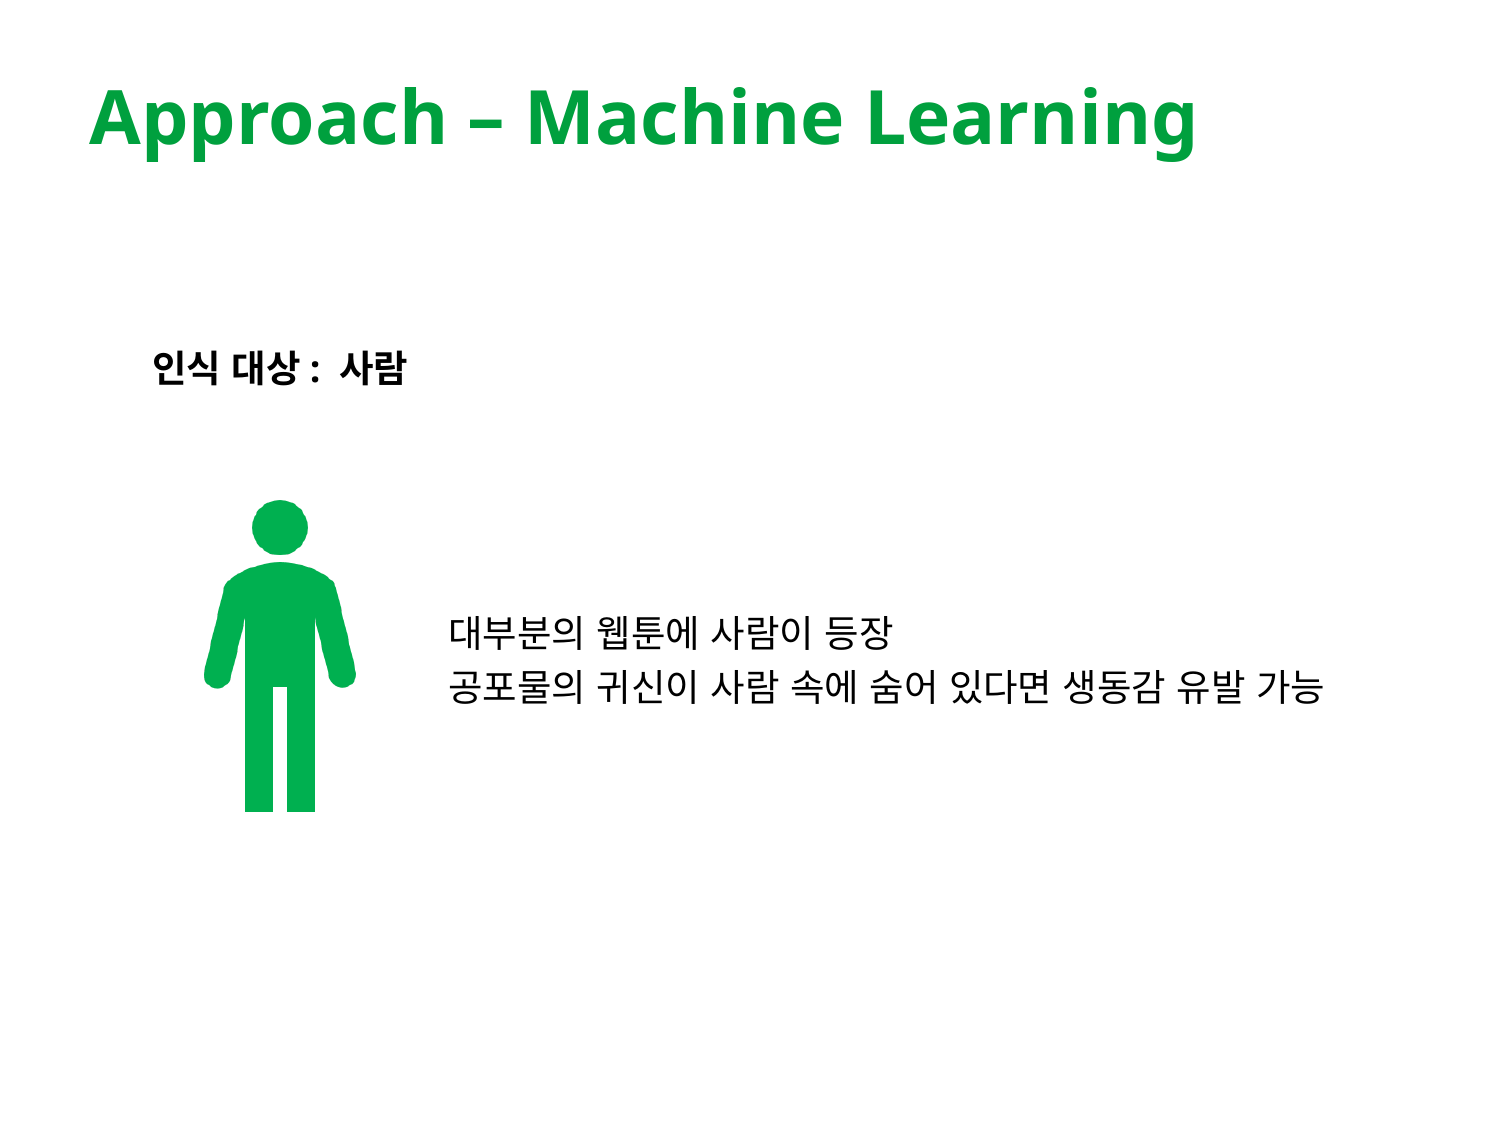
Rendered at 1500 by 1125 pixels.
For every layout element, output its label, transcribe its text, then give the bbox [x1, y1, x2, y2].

title Approach – Machine Learning [75, 60, 1425, 167]
text_box 대부분의 웹툰에 사람이 등장 공포물의 귀신이 사람 속에 숨어 있다면 생동감 유발 가능 [452, 594, 1341, 770]
text_box 인식 대상: 사람 [137, 338, 424, 398]
picture [113, 488, 446, 822]
